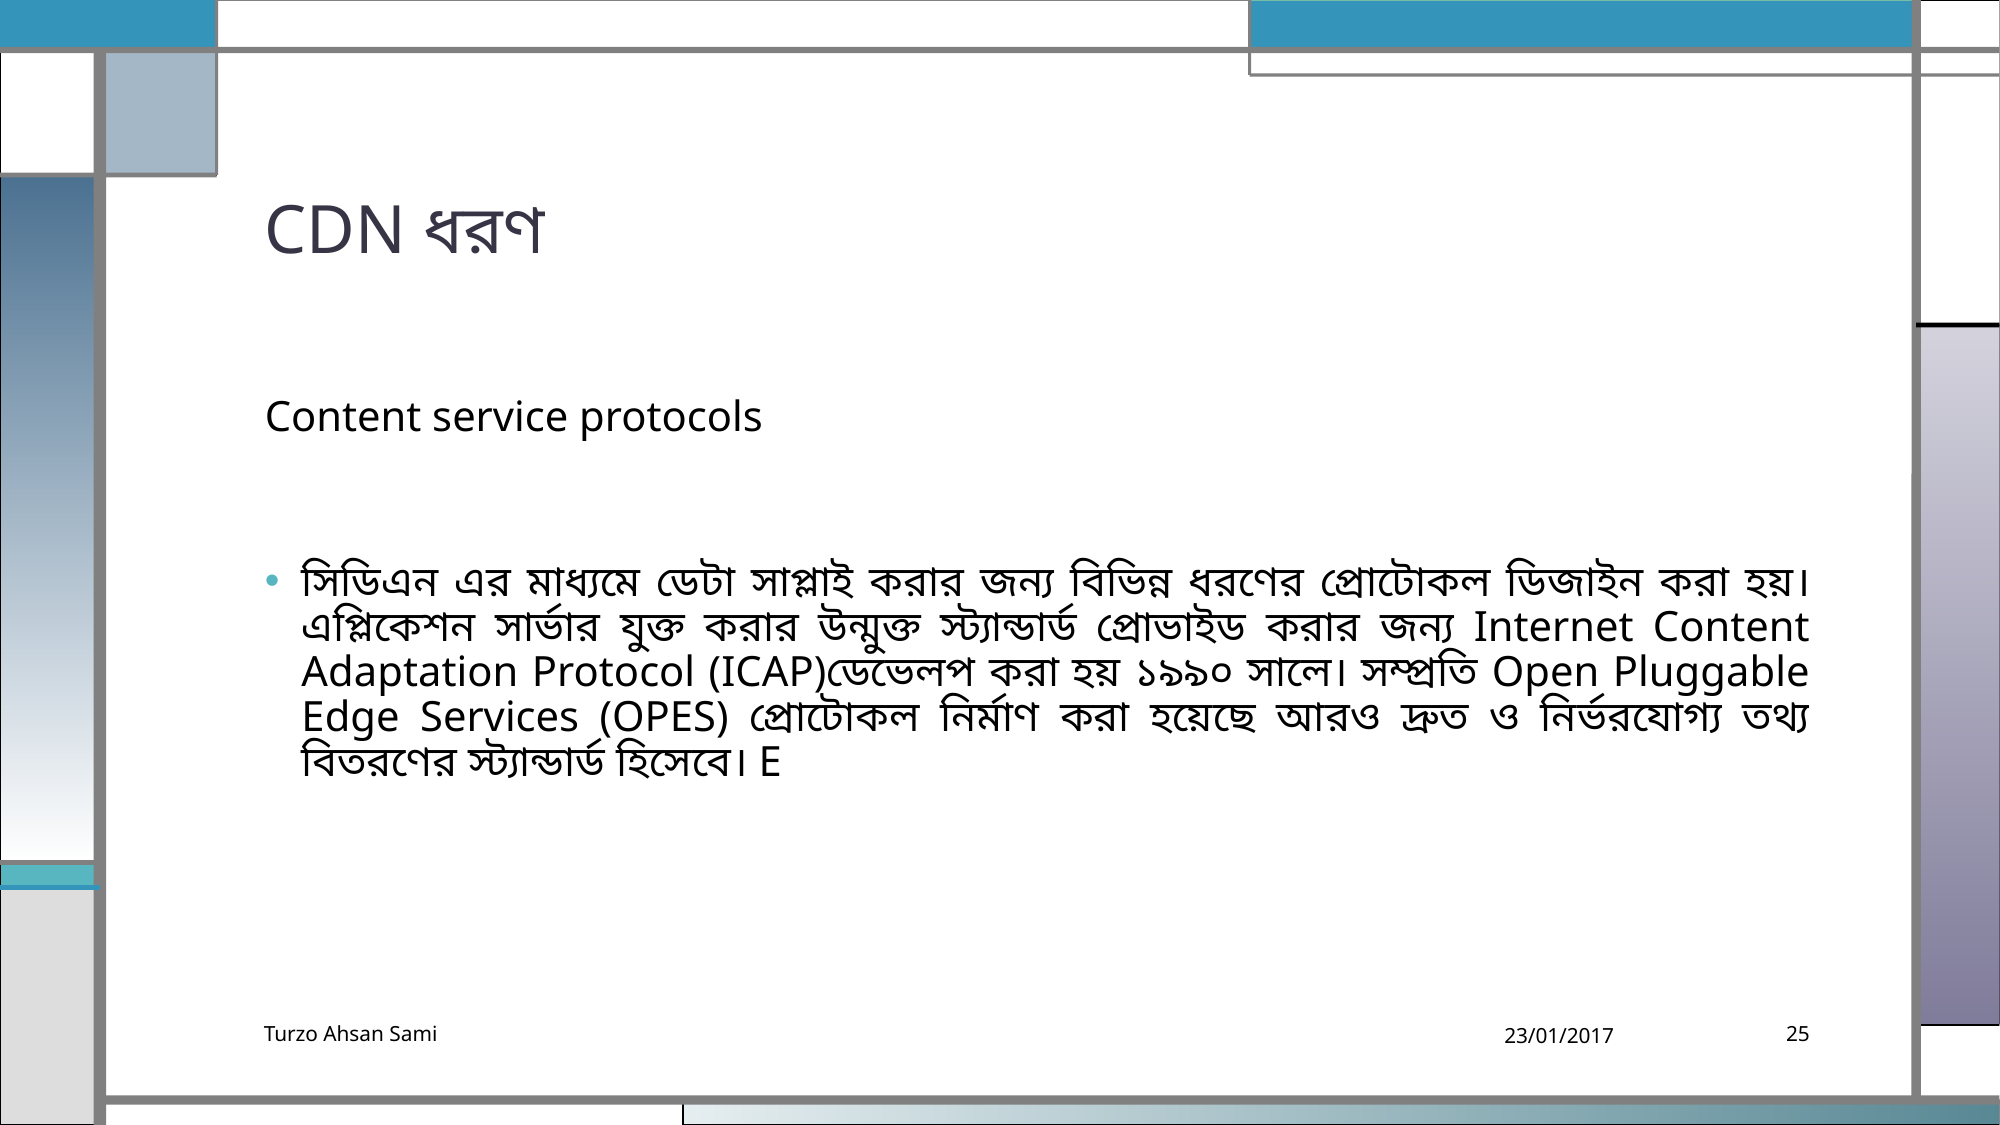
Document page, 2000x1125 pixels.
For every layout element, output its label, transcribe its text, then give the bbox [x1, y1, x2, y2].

slide_number 25 [1662, 1012, 1825, 1058]
footer Turzo Ahsan Sami [249, 1012, 1375, 1058]
title CDN ধরণ [249, 87, 1825, 275]
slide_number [1412, 1012, 1629, 1058]
list Content service protocols সিডিএন এর মাধ্যমে ডেটা সাপ্লাই করার জন্য বিভিন্ন ধরণের প্রোটোকল ডিজাইন করা হয়। এপ্লিকেশন সার্ভার যুক্ত করার উন্মুক্ত স্ট্যান্ডার্ড প্রোভাইড করার জন্য Internet Content Adaptation Protocol (ICAP)ডেভেলপ করা হয় ১৯৯০ সালে। সম্প্রতি Open Pluggable Edge Services (OPES) প্রোটোকল নির্মাণ করা হয়েছে আরও দ্রুত ও নির্ভরযোগ্য তথ্য বিতরণের স্ট্যান্ডার্ড হিসেবে। E [249, 299, 1825, 988]
